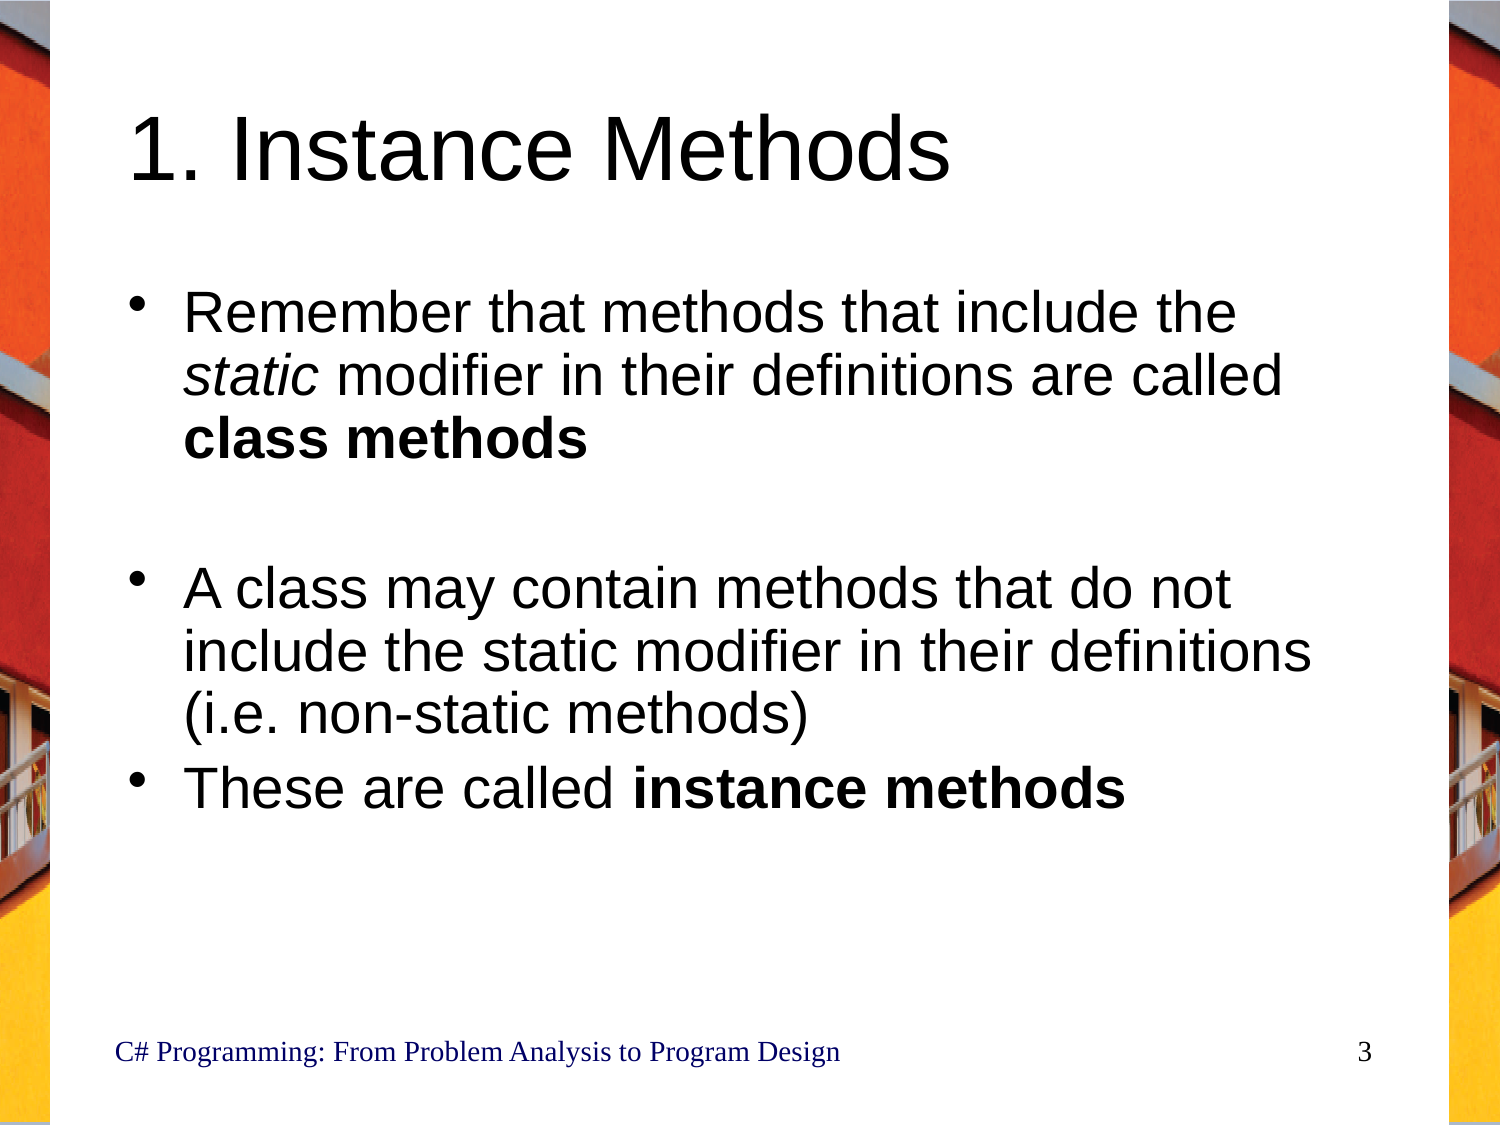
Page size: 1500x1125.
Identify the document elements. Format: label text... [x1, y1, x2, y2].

title 1. Instance Methods [112, 49, 1388, 238]
footer C# Programming: From Problem Analysis to Program Design [99, 1024, 988, 1101]
picture [1449, 0, 1500, 1125]
picture [0, 0, 50, 1125]
slide_number 3 [1074, 1024, 1388, 1101]
list Remember that methods that include the static modifier in their definitions are called class methods A class may contain methods that do not include the static modifier in their definitions (i.e. non-static methods) These are called instance methods [112, 274, 1388, 951]
